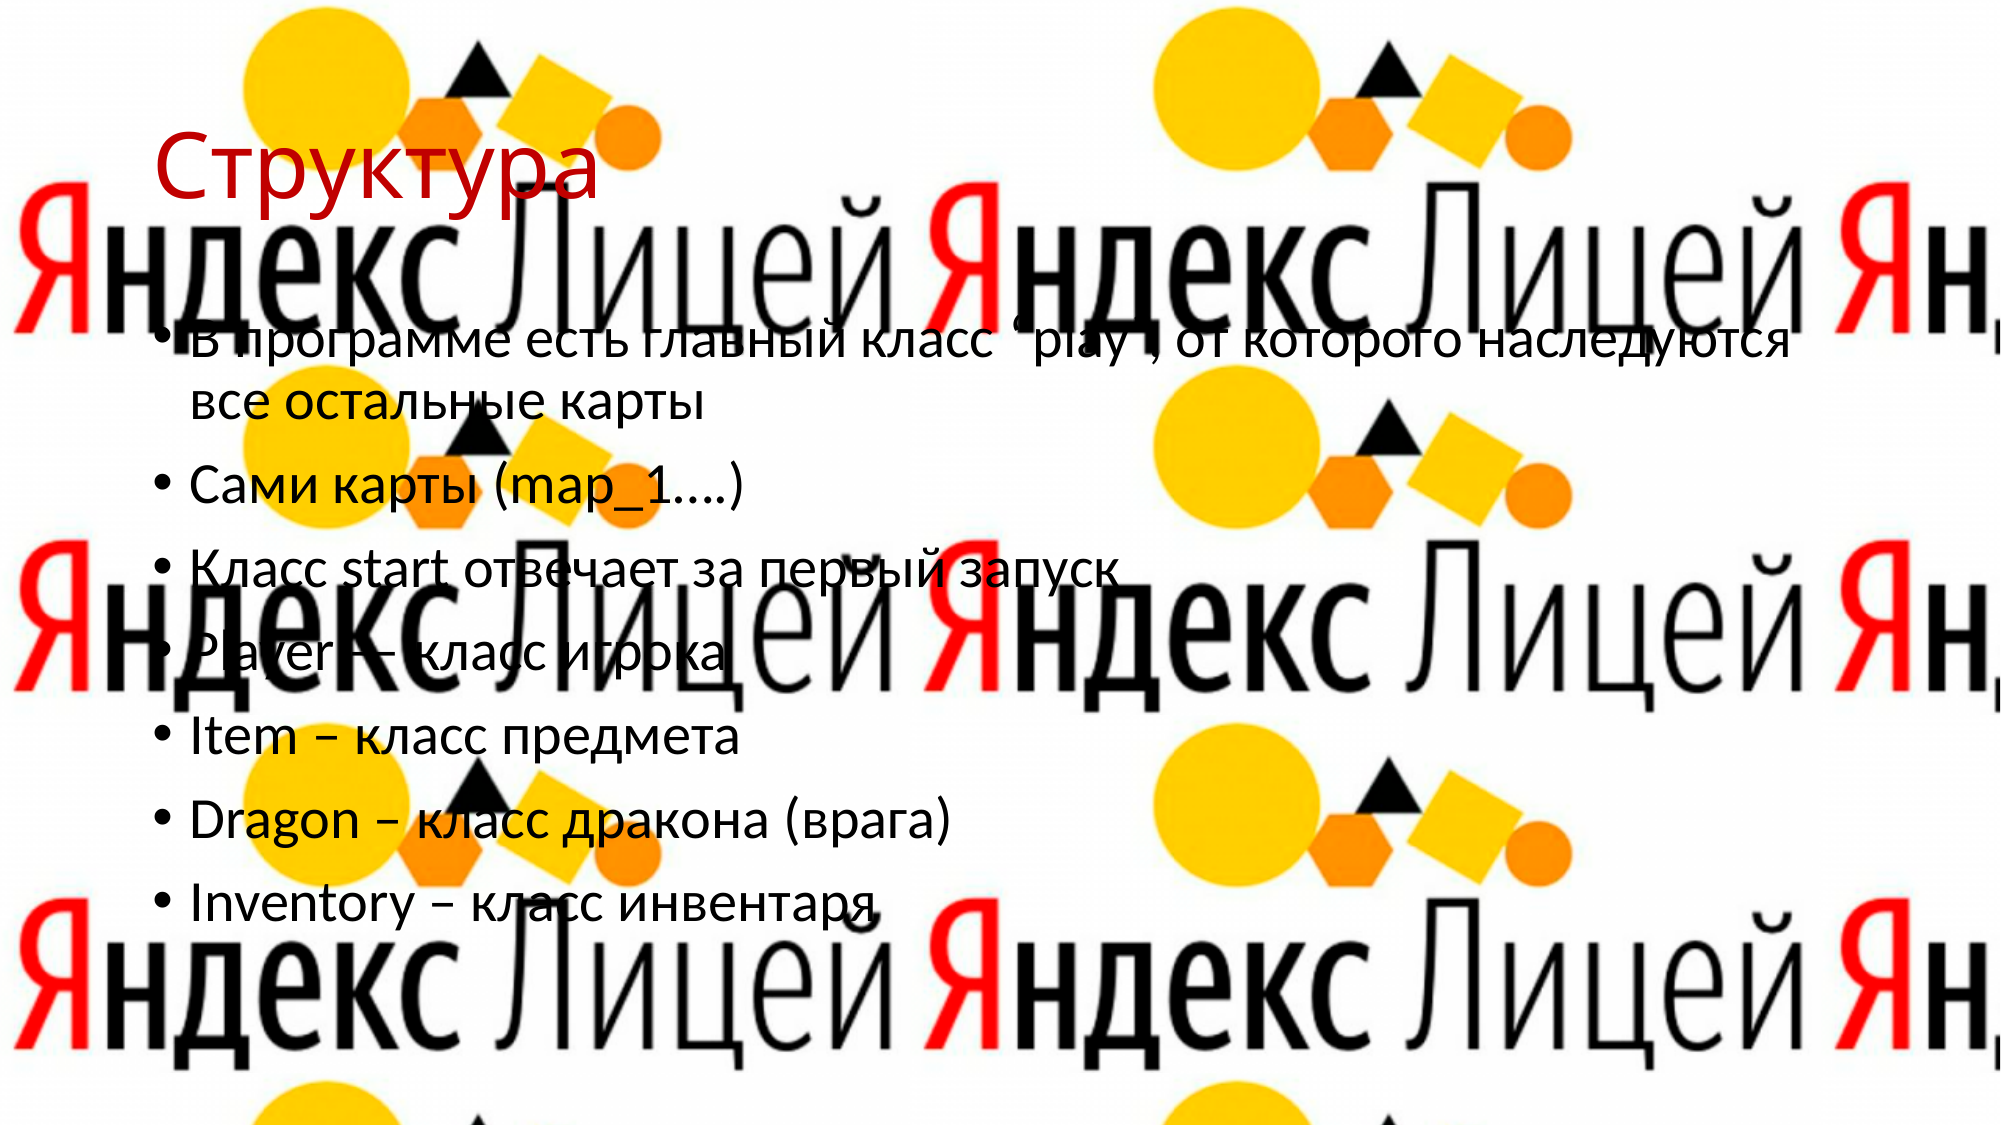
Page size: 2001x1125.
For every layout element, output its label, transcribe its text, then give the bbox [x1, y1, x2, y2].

picture [0, 0, 2001, 1125]
text_box В программе есть главный класс “play”, от которого наследуются все остальные карты Сами карты (map_1….) Класс start отвечает за первый запуск Player — класс игрока Item – класс предмета Dragon – класс дракона (врага) Inventory – класс инвентаря [137, 299, 1863, 1014]
text_box Структура [137, 59, 1863, 278]
